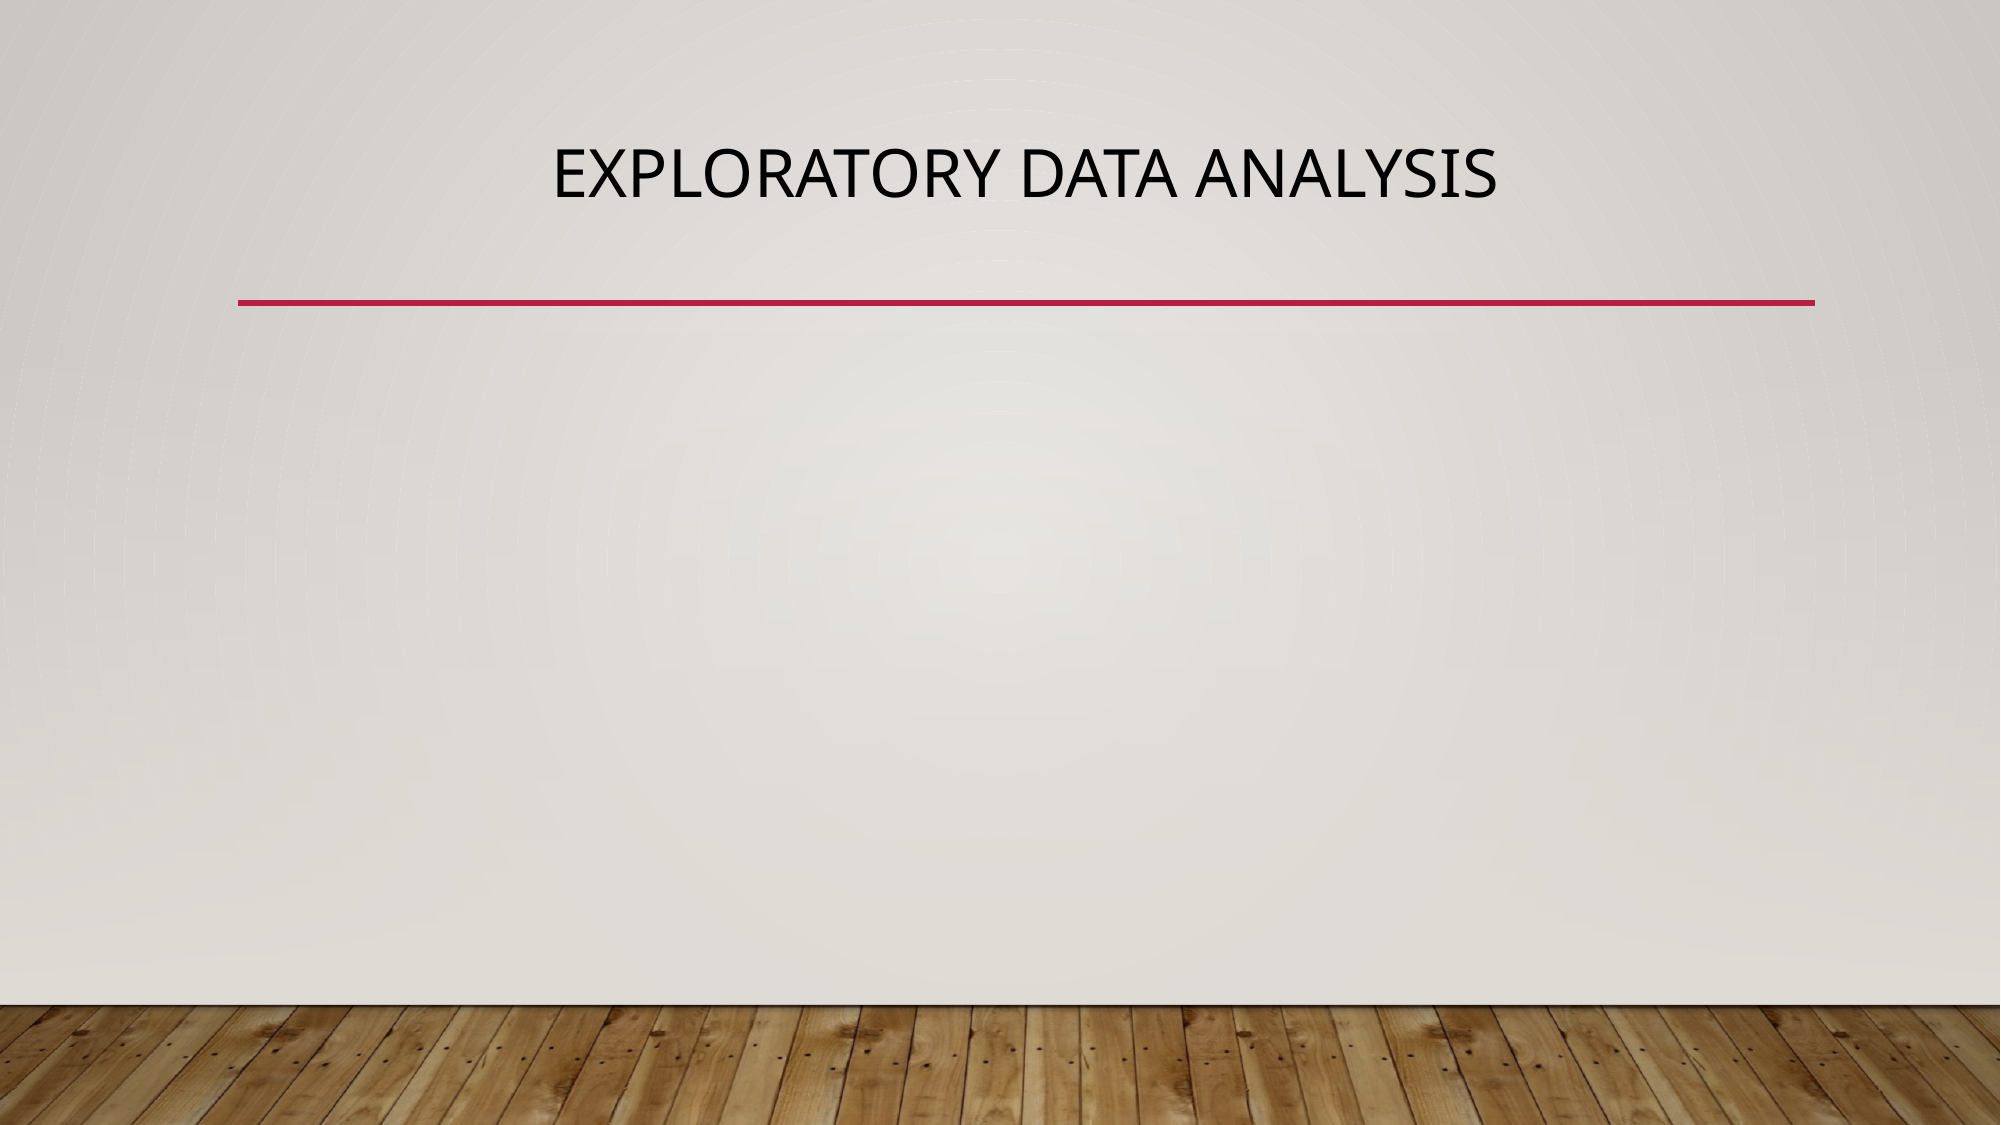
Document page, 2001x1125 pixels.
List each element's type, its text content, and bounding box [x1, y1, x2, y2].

title Exploratory Data Analysis [238, 131, 1814, 305]
picture [0, 1005, 2000, 1125]
